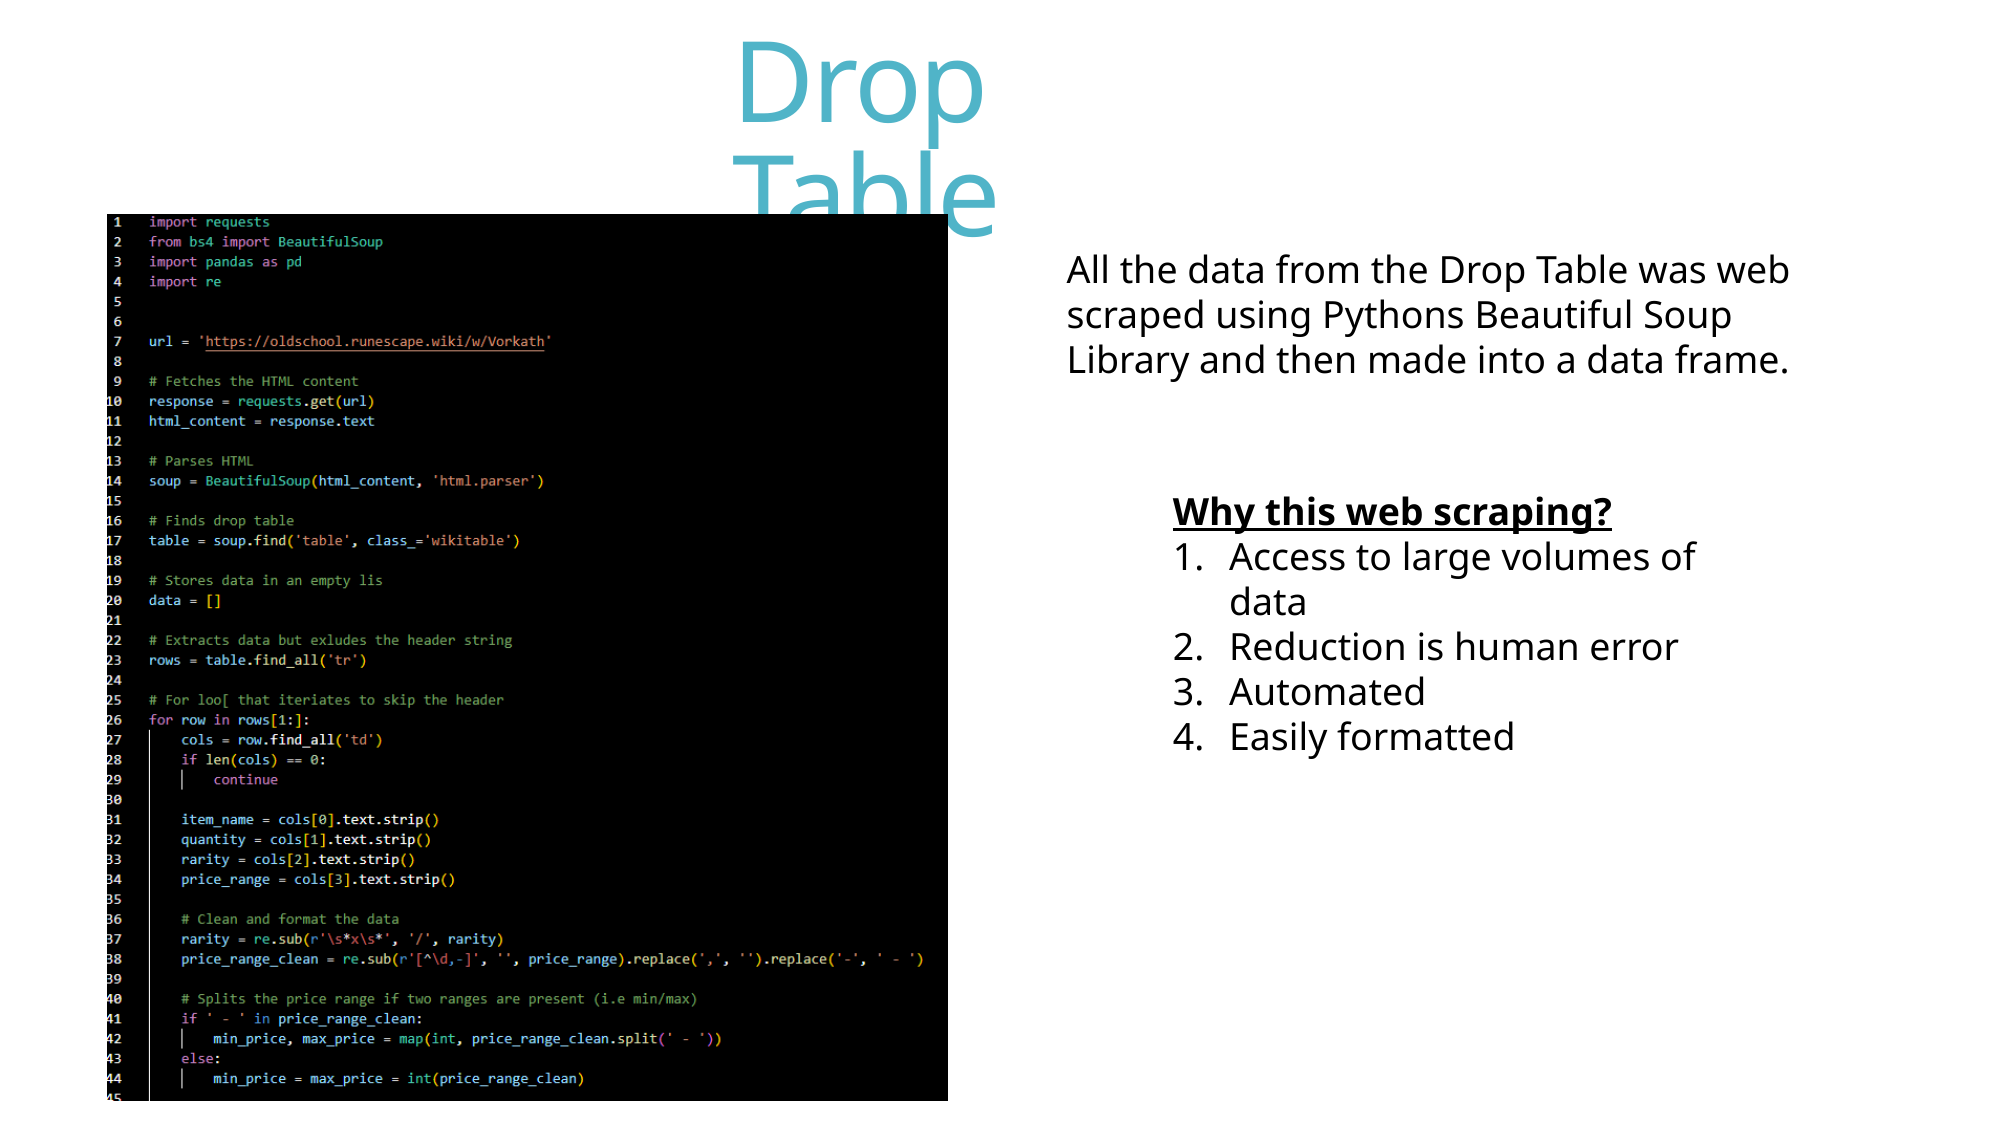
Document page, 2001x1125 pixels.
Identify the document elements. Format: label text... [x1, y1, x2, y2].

picture [107, 213, 949, 1101]
text_box All the data from the Drop Table was web scraped using Pythons Beautiful Soup Library and then made into a data frame. [1051, 238, 1867, 389]
title Drop Table [717, 24, 1283, 266]
text_box Why this web scraping? Access to large volumes of data Reduction is human error Automated Easily formatted [1158, 480, 1782, 810]
